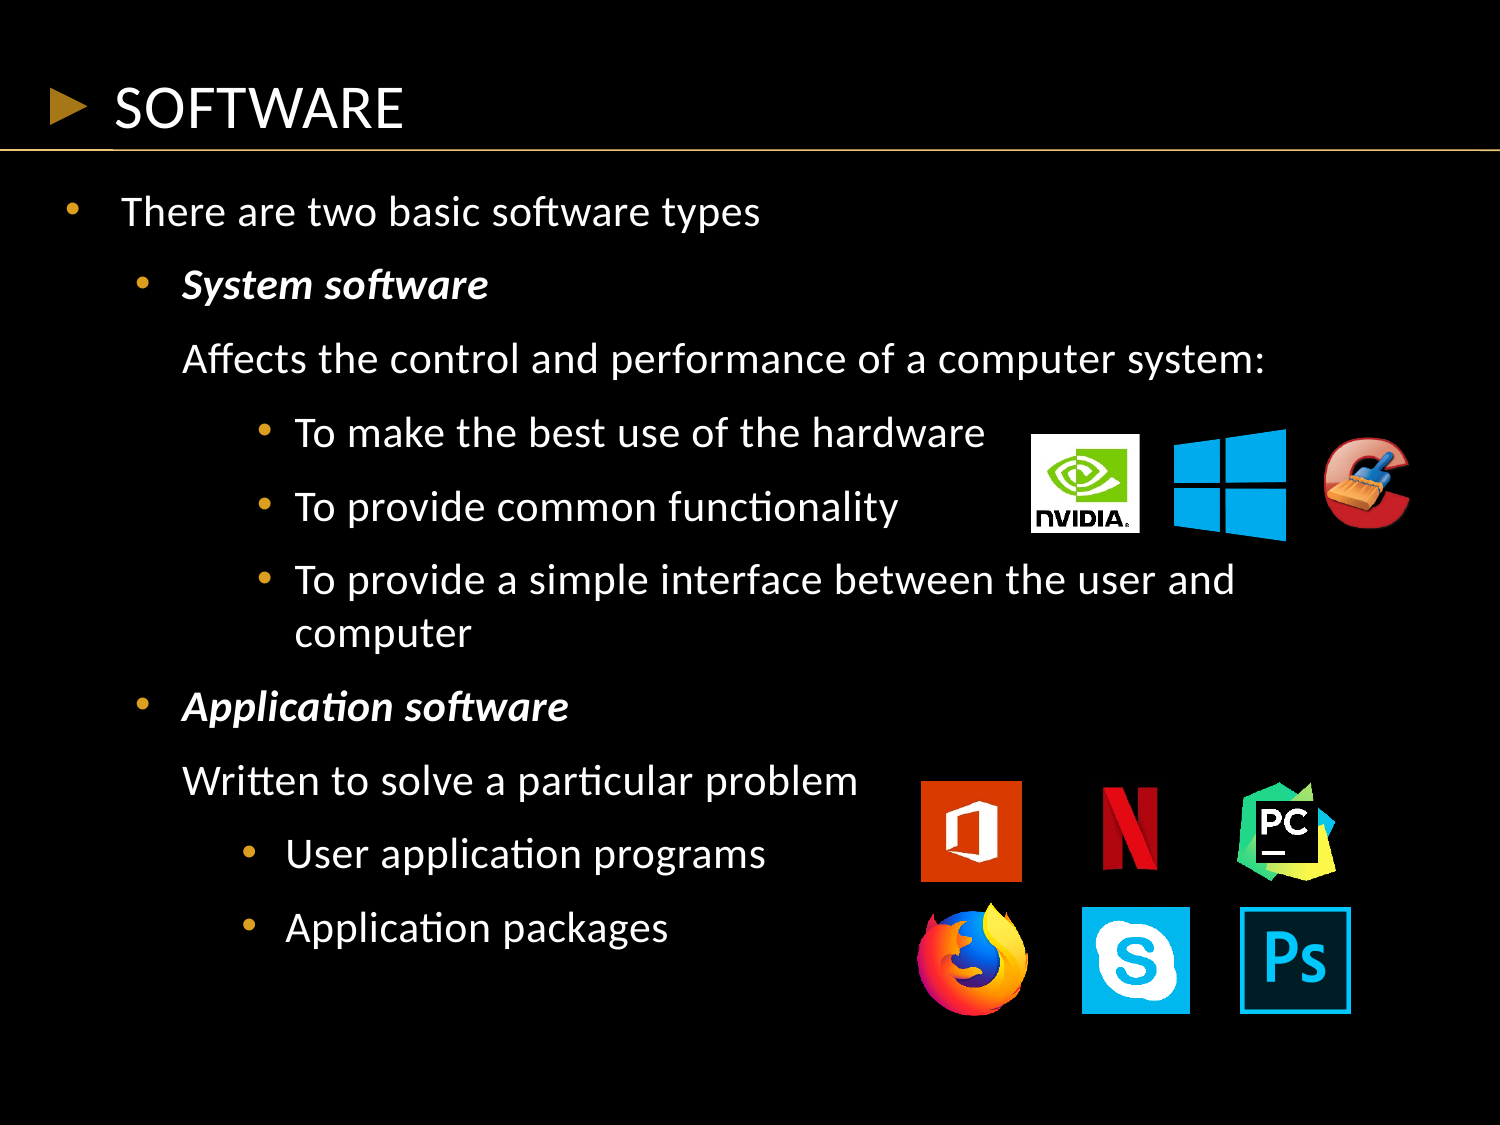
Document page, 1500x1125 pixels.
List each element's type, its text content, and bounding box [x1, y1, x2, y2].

picture [1174, 429, 1288, 543]
list There are two basic software types System software Affects the control and performance of a computer system: To make the best use of the hardware To provide common functionality To provide a simple interface between the user and computer Application software Written to solve a particular problem User application programs Application packages [50, 174, 1425, 988]
picture [1246, 913, 1345, 1008]
picture [912, 900, 1032, 1020]
picture [1030, 434, 1140, 533]
picture [1096, 921, 1176, 1000]
picture [1316, 434, 1416, 533]
picture [1237, 782, 1337, 881]
picture [1087, 771, 1178, 891]
picture [921, 781, 1023, 882]
title software [99, 45, 1400, 149]
